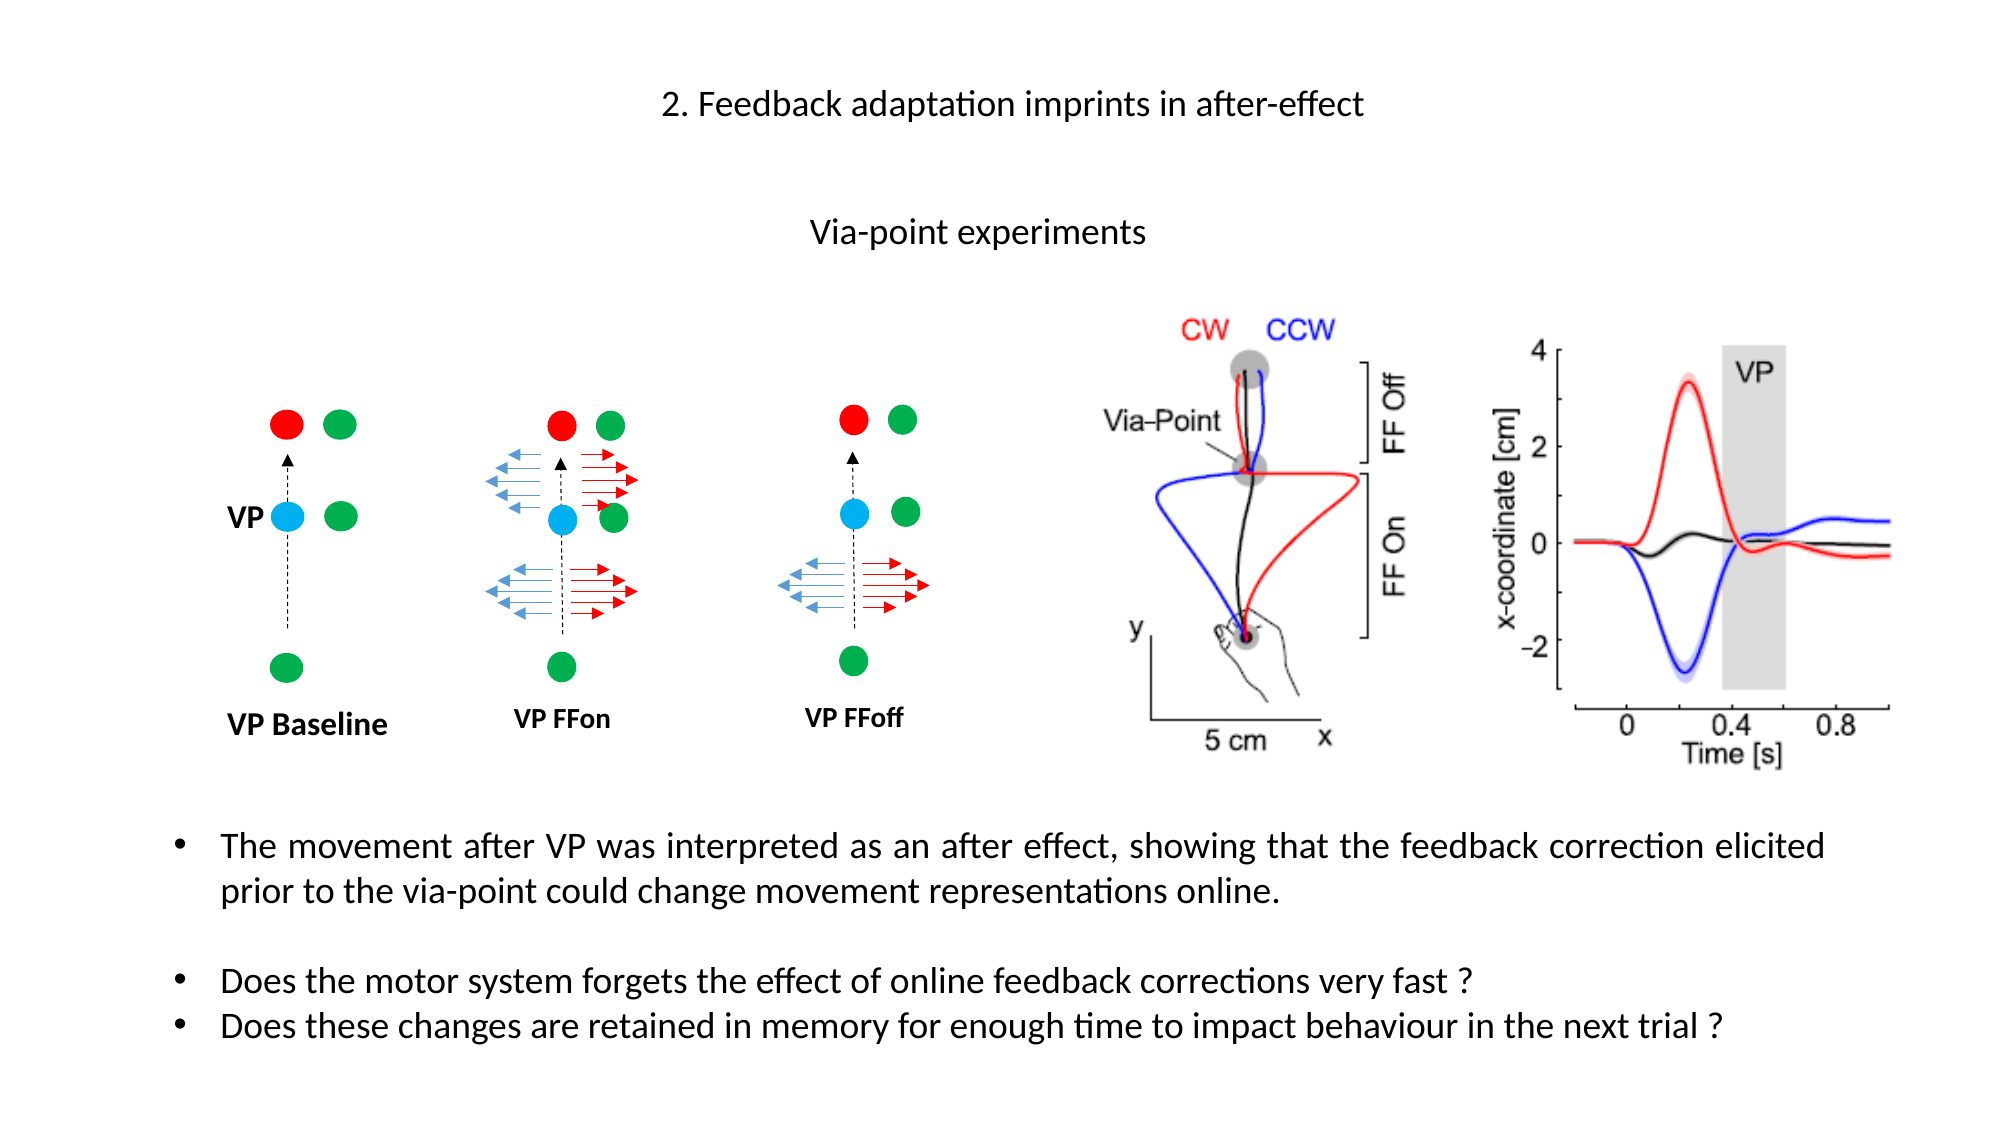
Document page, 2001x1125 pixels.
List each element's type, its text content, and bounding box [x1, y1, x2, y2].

picture [1043, 280, 1923, 777]
text_box Via-point experiments [794, 199, 1202, 260]
text_box The movement after VP was interpreted as an after effect, showing that the feedback correction elicited prior to the via-point could change movement representations online. Does the motor system forgets the effect of online feedback corrections very fast ? Does these changes are retained in memory for enough time to impact behaviour in the next trial ? [158, 813, 1843, 1054]
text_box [212, 405, 953, 750]
text_box 2. Feedback adaptation imprints in after-effect [646, 71, 1445, 132]
